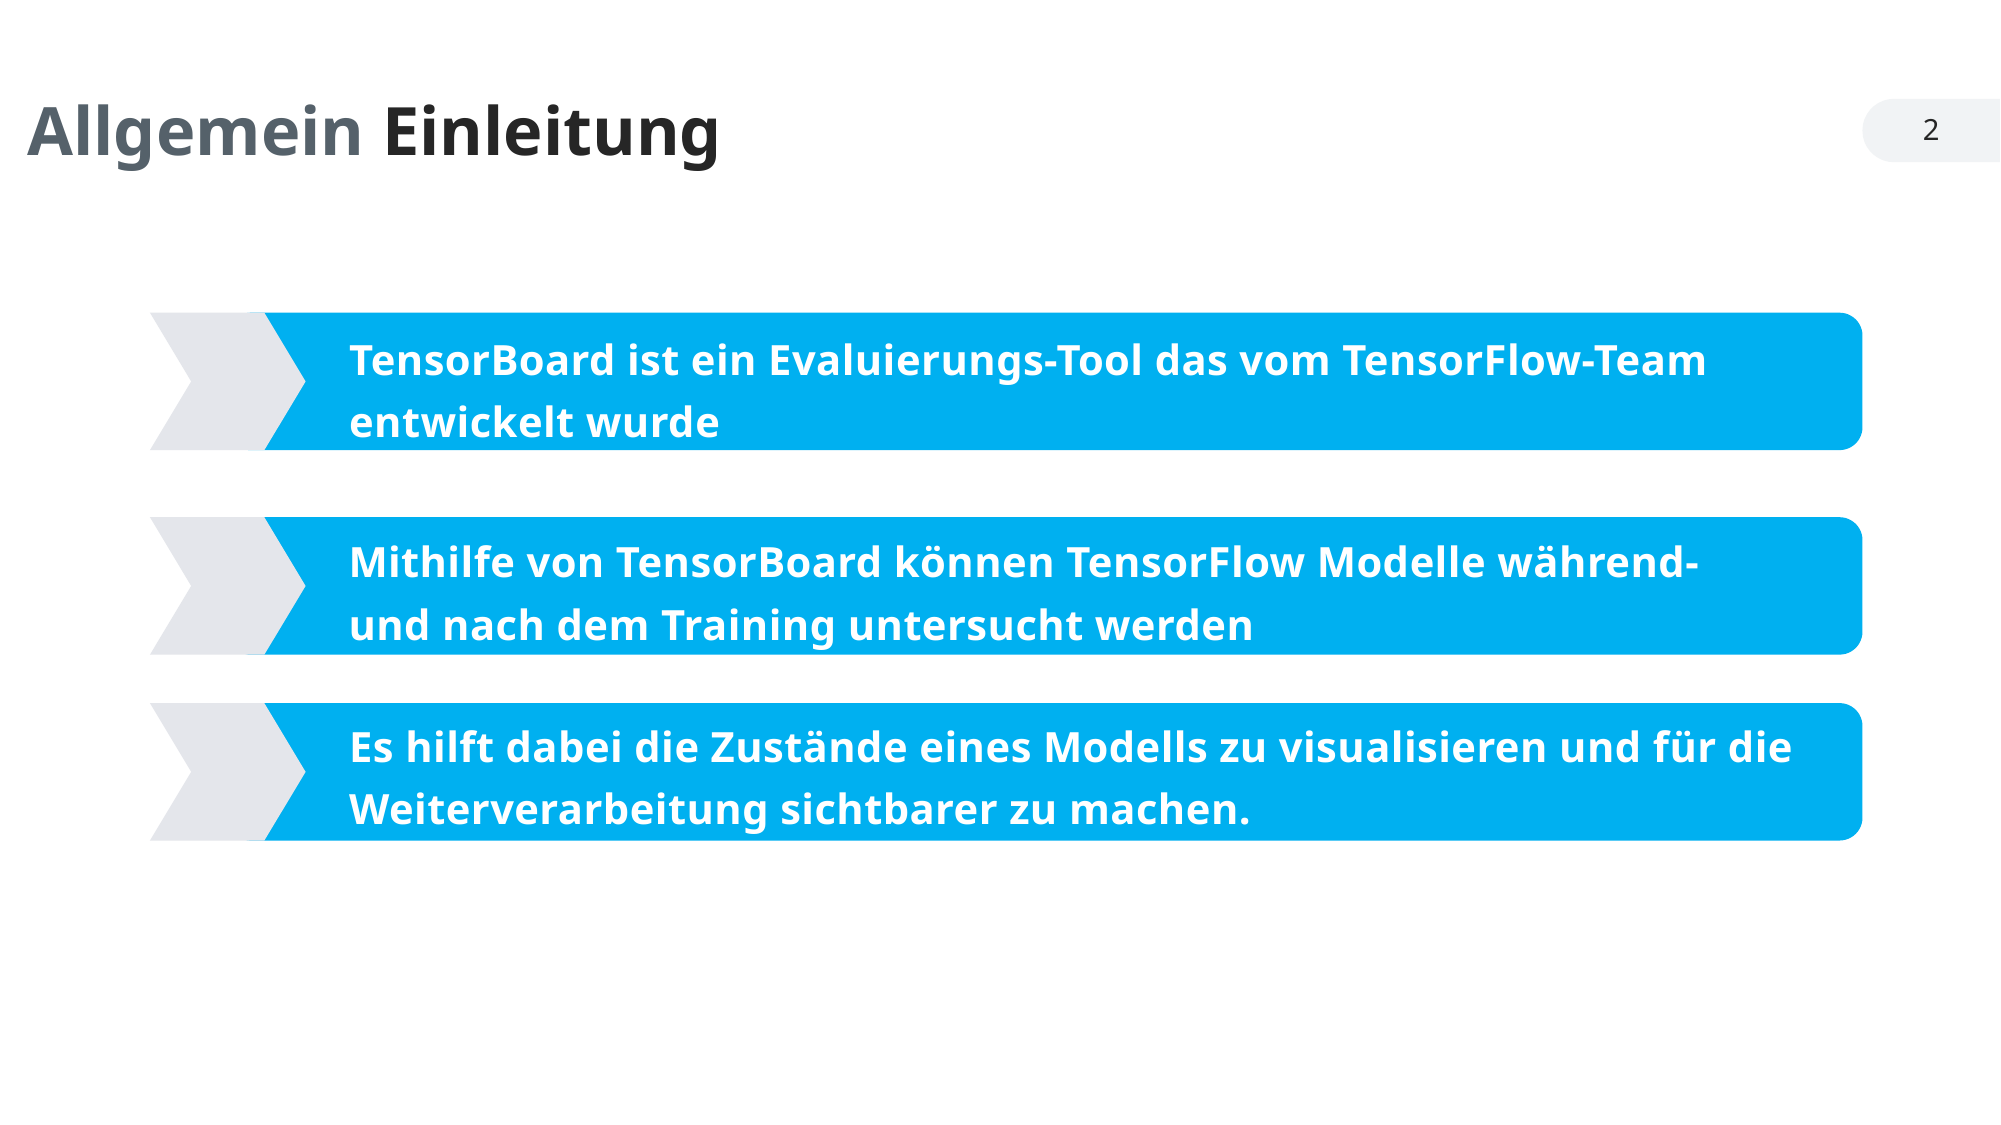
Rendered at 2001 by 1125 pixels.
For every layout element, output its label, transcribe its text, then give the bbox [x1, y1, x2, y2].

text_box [149, 312, 1863, 455]
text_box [149, 699, 1863, 842]
text_box Allgemein Einleitung [27, 68, 1325, 201]
slide_number 2 [1862, 100, 2000, 161]
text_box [149, 516, 1863, 658]
